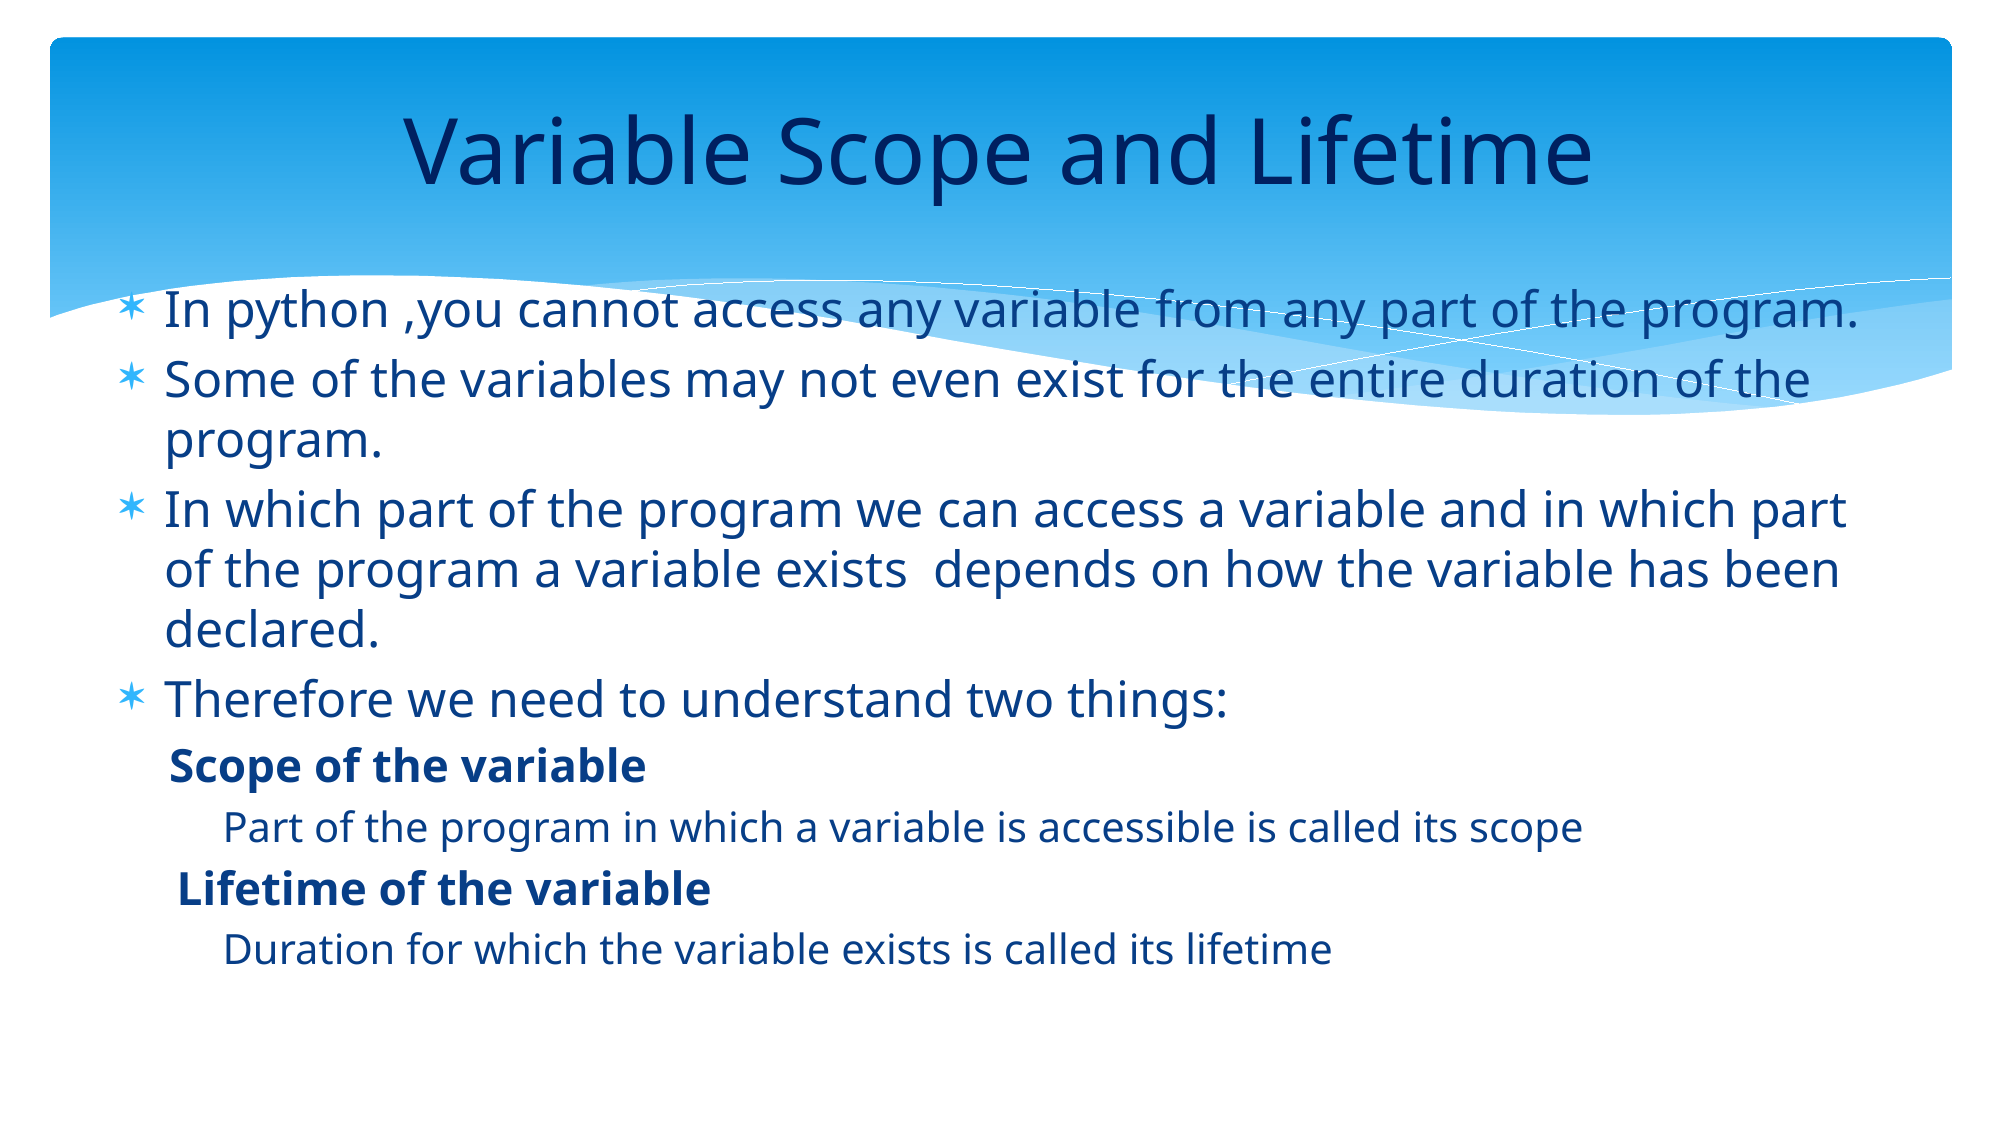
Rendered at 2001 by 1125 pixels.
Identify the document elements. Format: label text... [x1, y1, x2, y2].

list In python ,you cannot access any variable from any part of the program. Some of the variables may not even exist for the entire duration of the program. In which part of the program we can access a variable and in which part of the program a variable exists depends on how the variable has been declared. Therefore we need to understand two things: Scope of the variable Part of the program in which a variable is accessible is called its scope Lifetime of the variable Duration for which the variable exists is called its lifetime [104, 270, 1905, 1005]
title Variable Scope and Lifetime [99, 55, 1900, 241]
